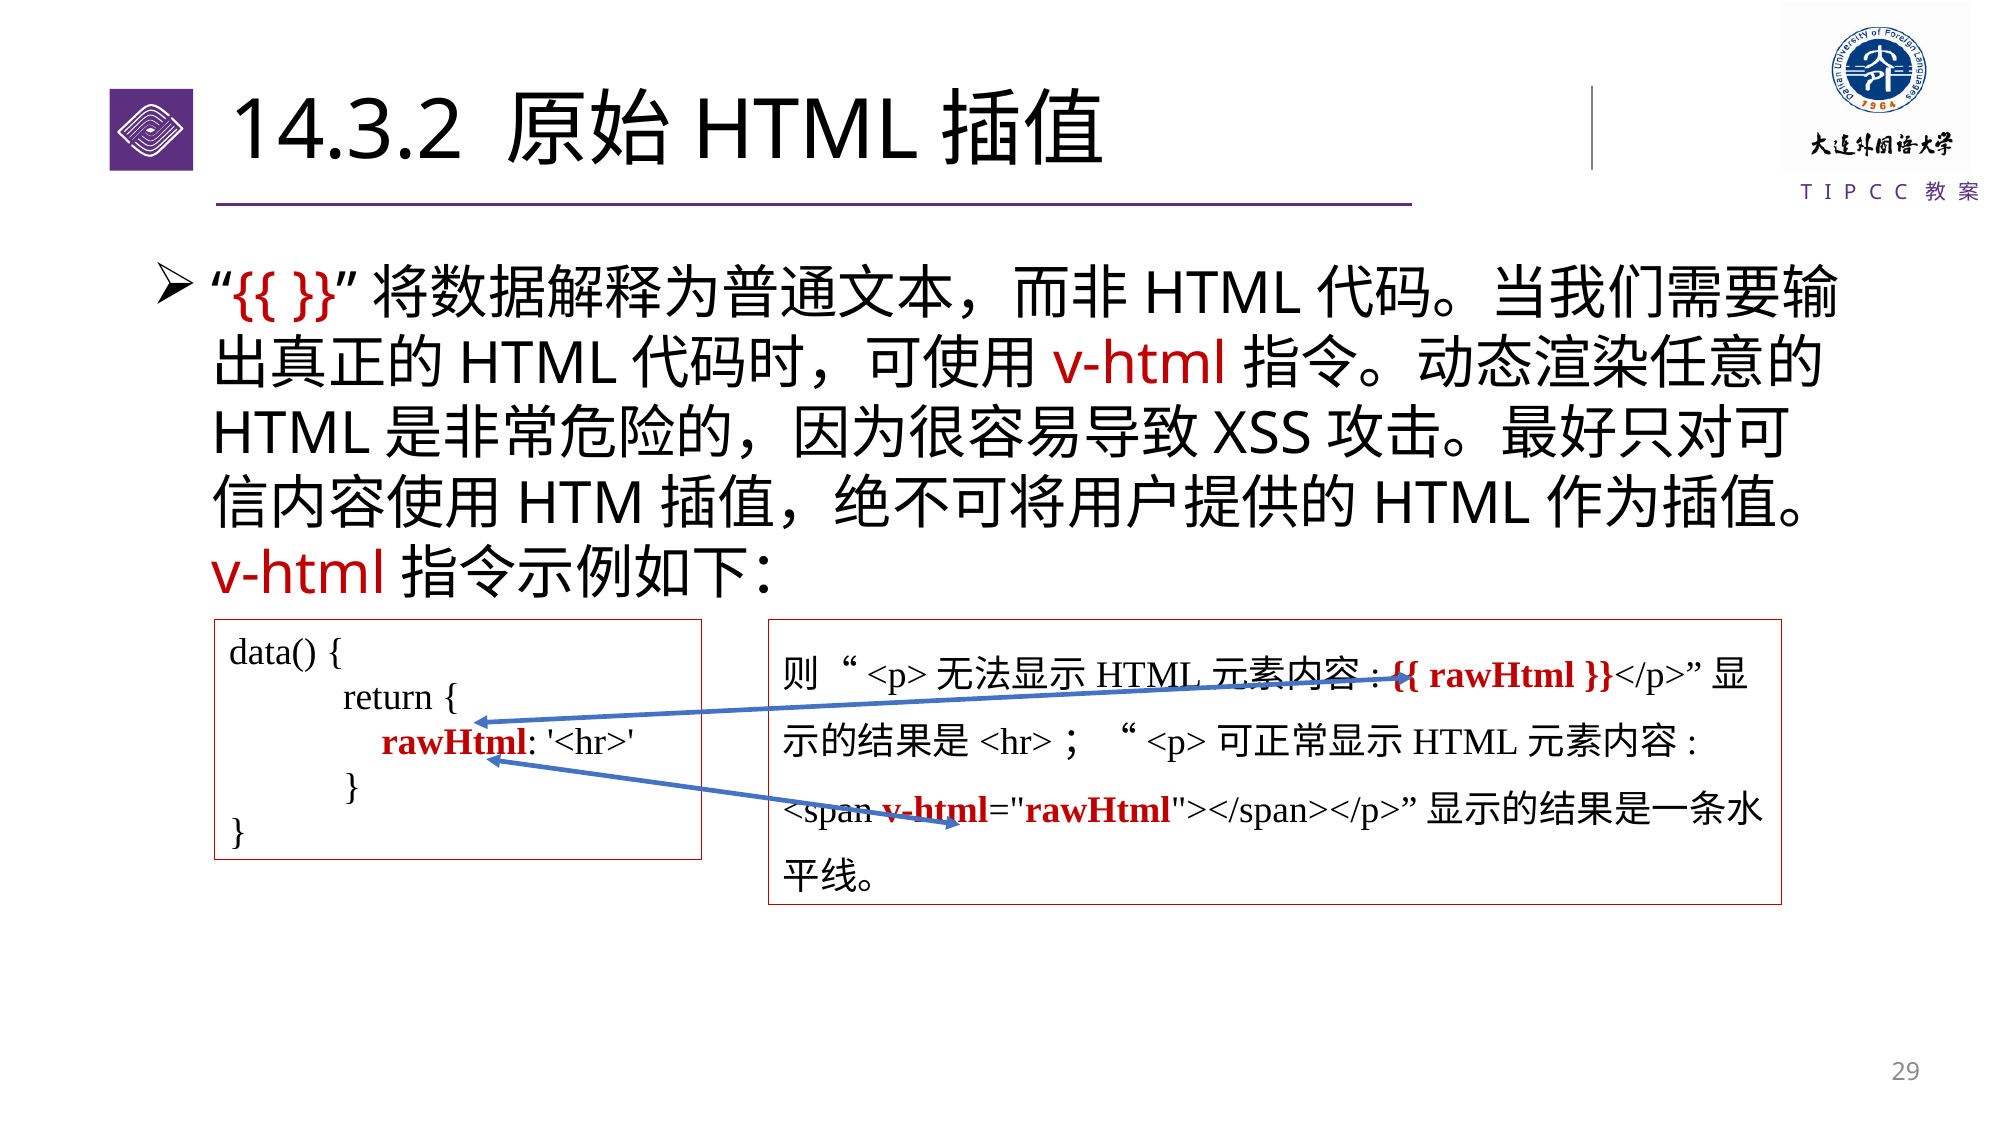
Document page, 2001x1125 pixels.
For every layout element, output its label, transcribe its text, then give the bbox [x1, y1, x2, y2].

picture [1782, 2, 1971, 172]
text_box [473, 677, 1413, 723]
title 14.3.2 原始HTML插值 [214, 59, 1564, 205]
text_box 则“<p>无法显示HTML元素内容: {{ rawHtml }}</p>”显示的结果是<hr>；“<p>可正常显示HTML元素内容: <span v-html="rawHtml"></span></p>”显示的结果是一条水平线。 [768, 619, 1782, 905]
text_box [486, 759, 961, 825]
list “{{ }}”将数据解释为普通文本，而非HTML代码。当我们需要输出真正的HTML代码时，可使用v-html指令。动态渲染任意的HTML是非常危险的，因为很容易导致XSS攻击。最好只对可信内容使用HTM插值，绝不可将用户提供的HTML作为插值。v-html指令示例如下： [137, 247, 1863, 1001]
slide_number 28 [1485, 1042, 1936, 1103]
text_box data() { return { rawHtml: '<hr>' } } [214, 619, 702, 860]
